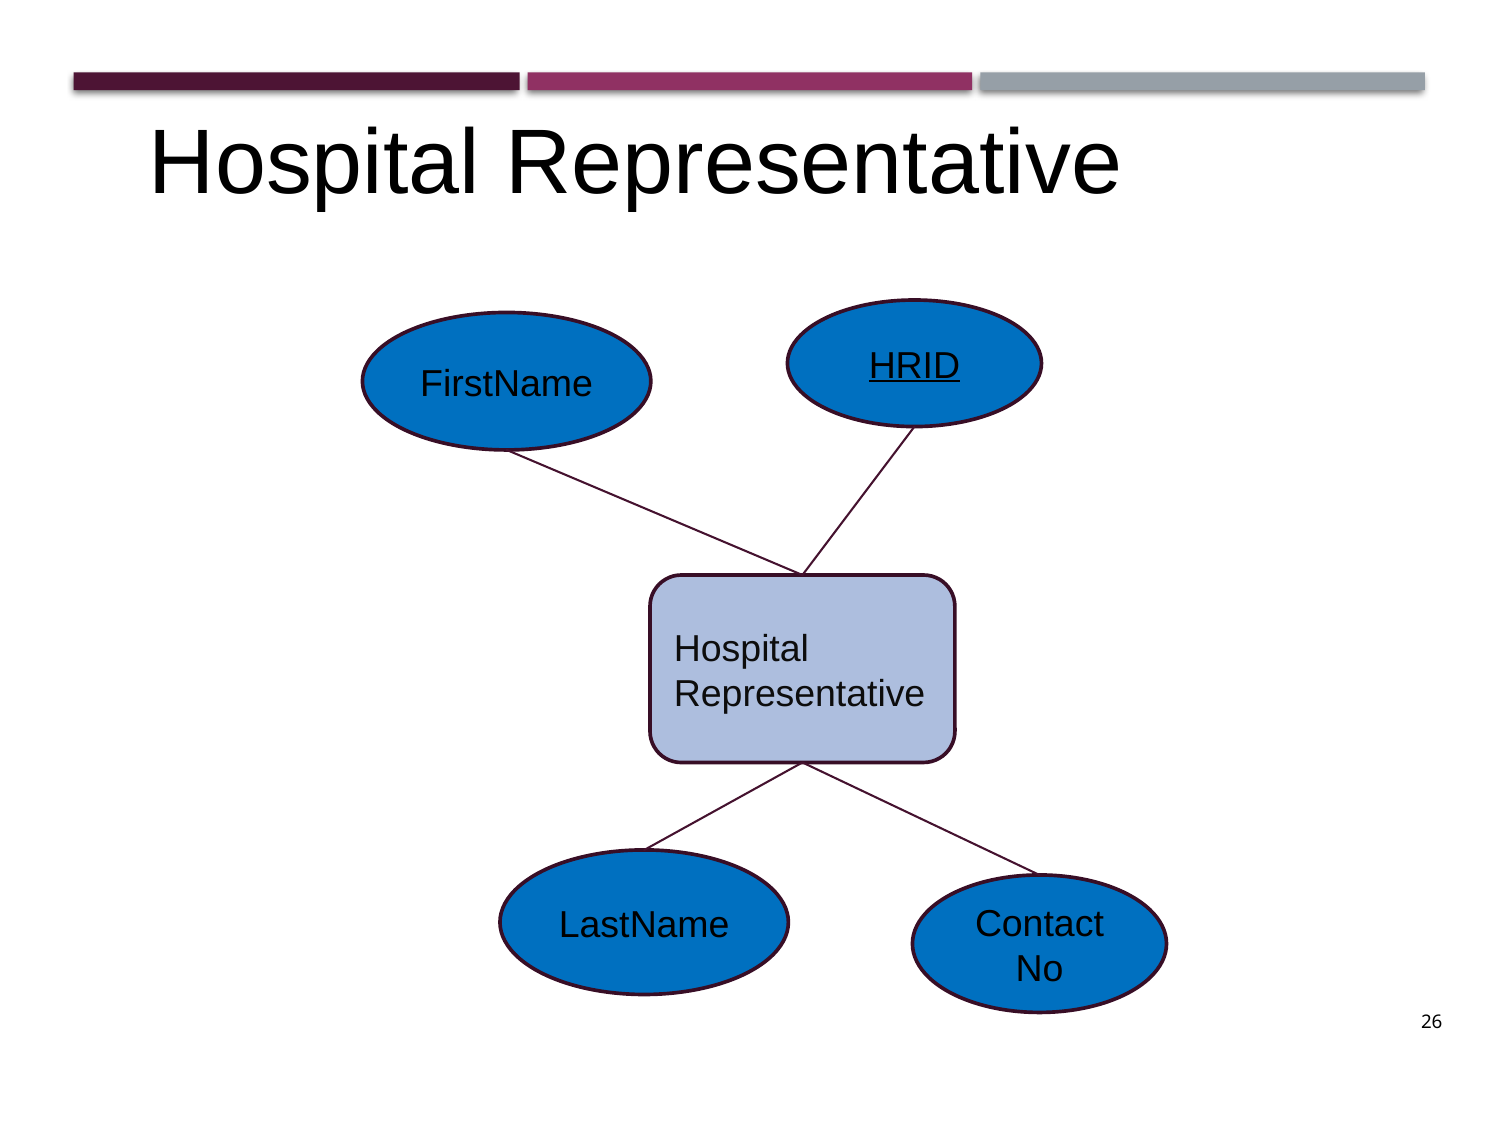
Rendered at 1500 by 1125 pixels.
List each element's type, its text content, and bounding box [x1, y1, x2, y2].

text_box ContactNo [910, 873, 1169, 1015]
text_box Hospital Representative [133, 94, 1292, 218]
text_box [591, 364, 718, 661]
text_box Hospital Representative [648, 573, 957, 765]
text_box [678, 726, 768, 886]
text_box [783, 444, 934, 558]
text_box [864, 699, 978, 938]
text_box FirstName [360, 310, 648, 452]
slide_number 26 [1312, 993, 1458, 1053]
text_box HRID [785, 298, 1044, 429]
text_box LastName [498, 848, 791, 997]
